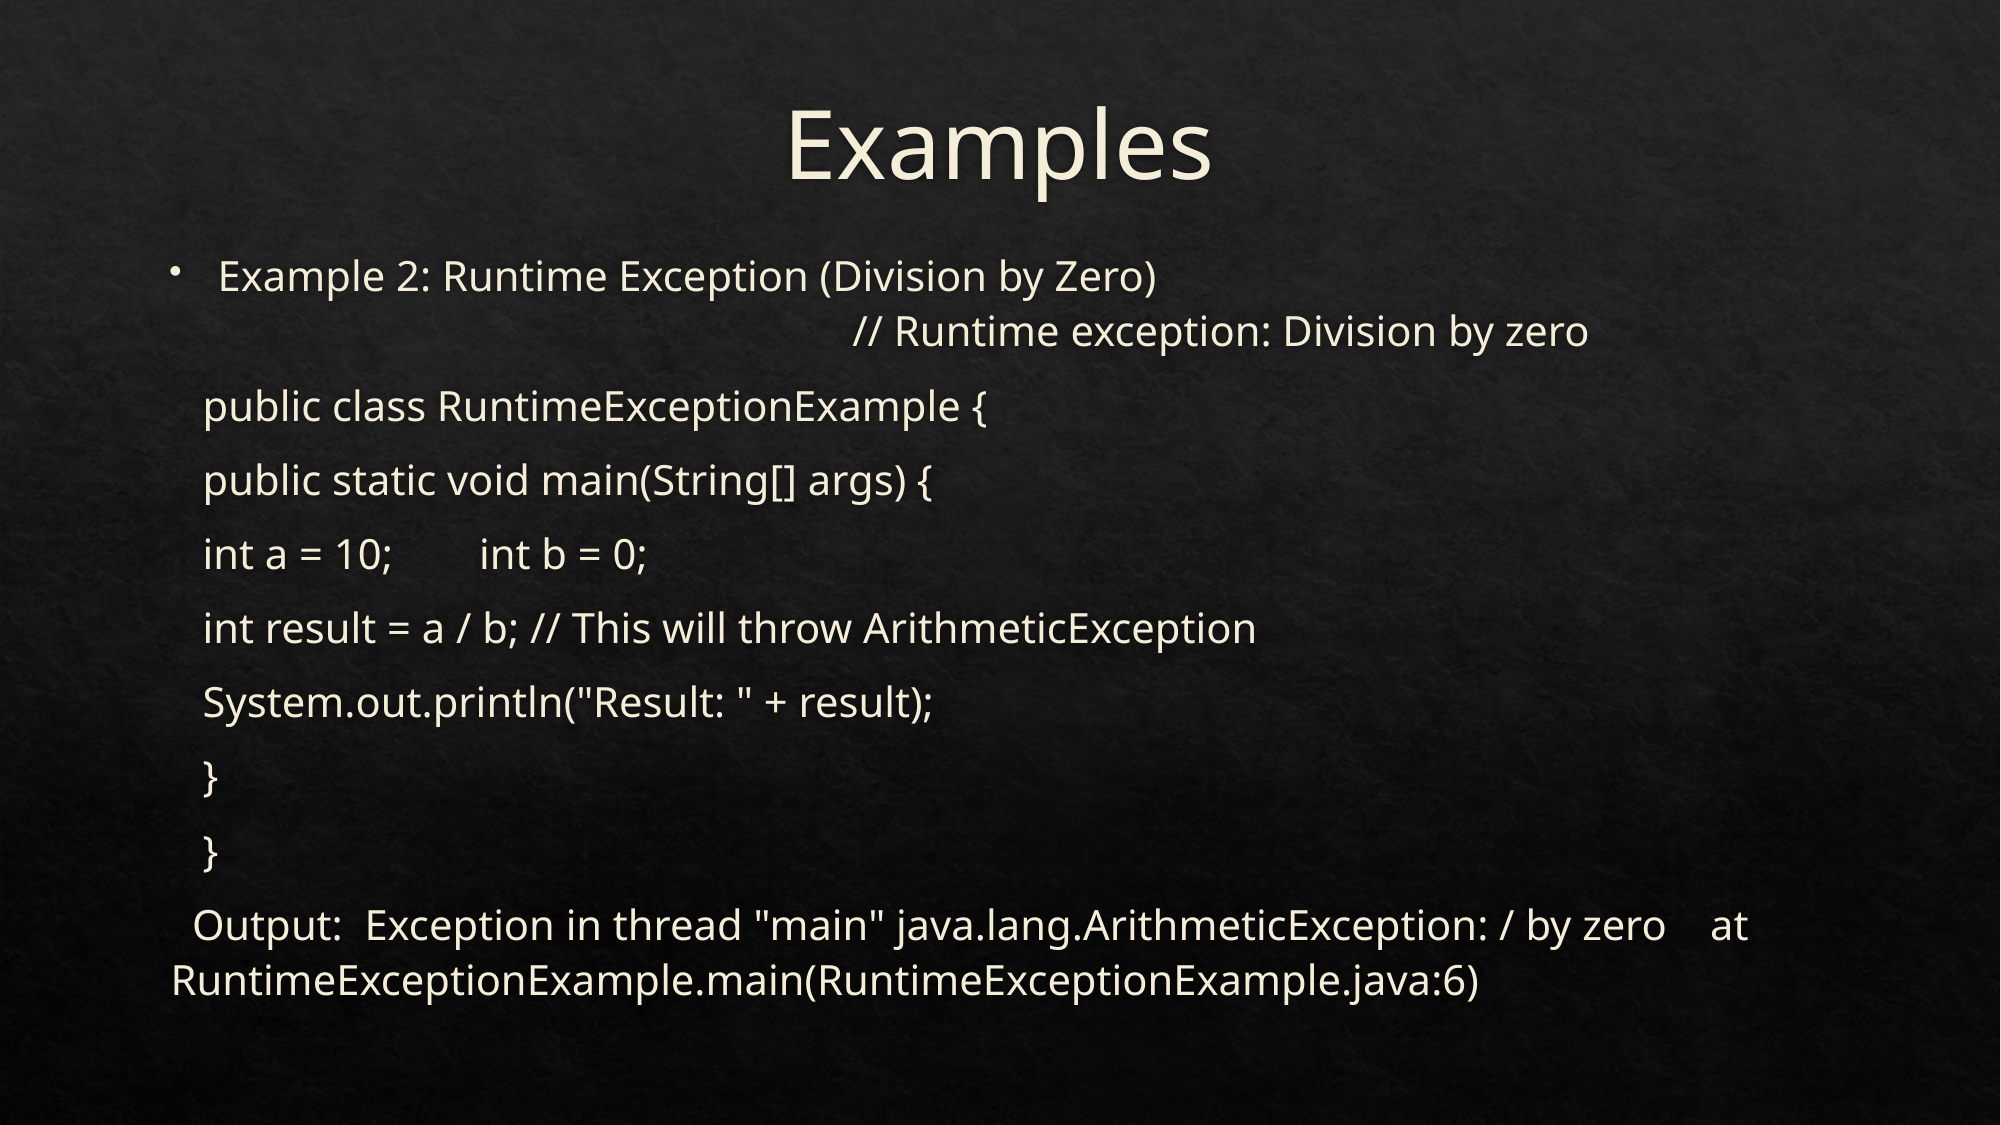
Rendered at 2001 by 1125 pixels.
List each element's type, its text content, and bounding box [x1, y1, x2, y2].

list Example 2: Runtime Exception (Division by Zero) // Runtime exception: Division by zero public class RuntimeExceptionExample { public static void main(String[] args) { int a = 10; int b = 0; int result = a / b; // This will throw ArithmeticException System.out.println("Result: " + result); } } Output: Exception in thread "main" java.lang.ArithmeticException: / by zero at RuntimeExceptionExample.main(RuntimeExceptionExample.java:6) [149, 237, 1849, 1021]
title Examples [149, 45, 1849, 233]
